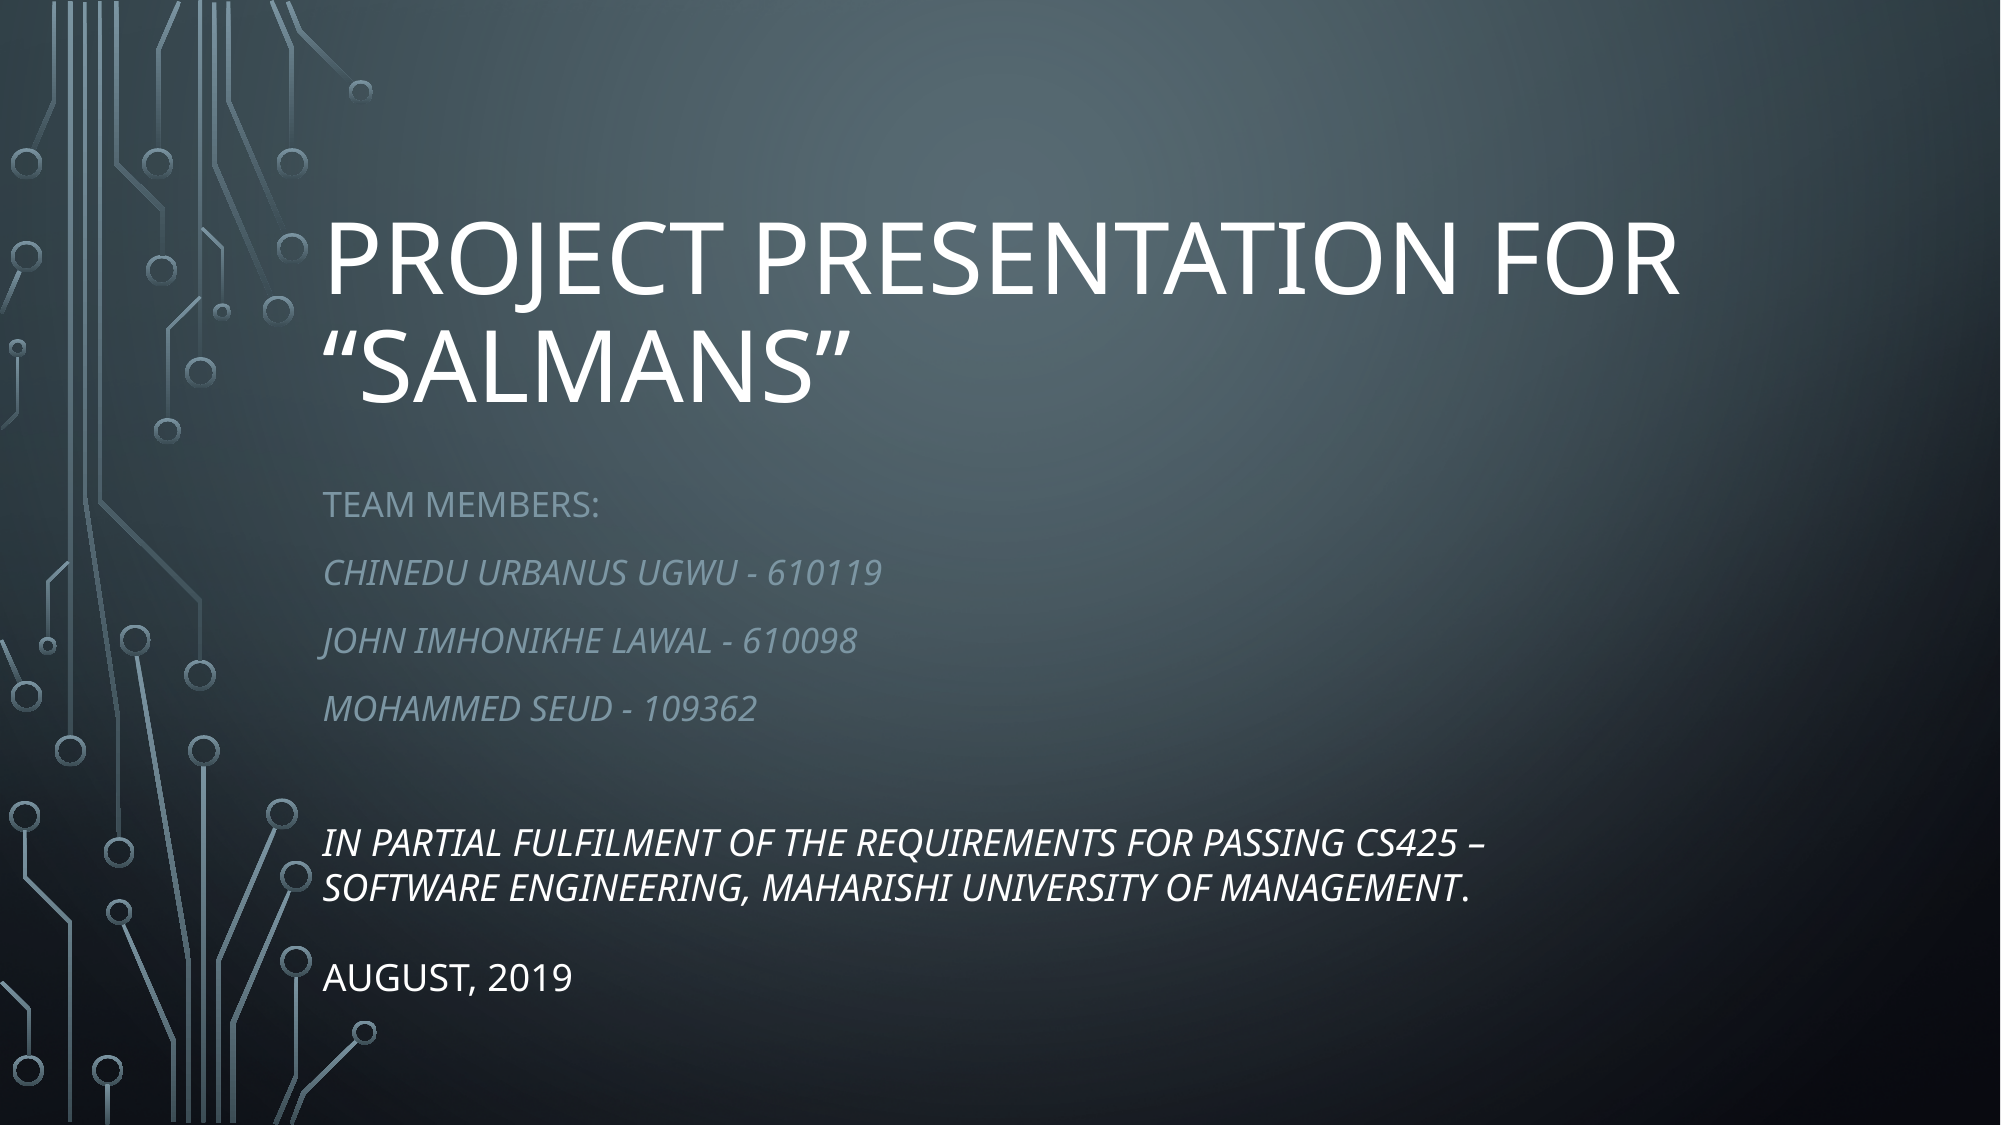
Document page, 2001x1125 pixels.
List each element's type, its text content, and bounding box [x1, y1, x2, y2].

text_box IN PARTIAL FULFILMENT OF THE REQUIREMENTS FOR PASSING CS425 – SOFTWARE ENGINEERING, MAHARISHI UNIVERSITY OF MANAGEMENT. AUGUST, 2019 [307, 811, 1636, 1006]
subtitle Team members: Chinedu Urbanus Ugwu - 610119 John Imhonikhe Lawal - 610098 Mohammed Seud - 109362 [307, 466, 1750, 739]
title PROJECT PRESENTATION FOR “SALMANS” [307, 40, 1750, 432]
